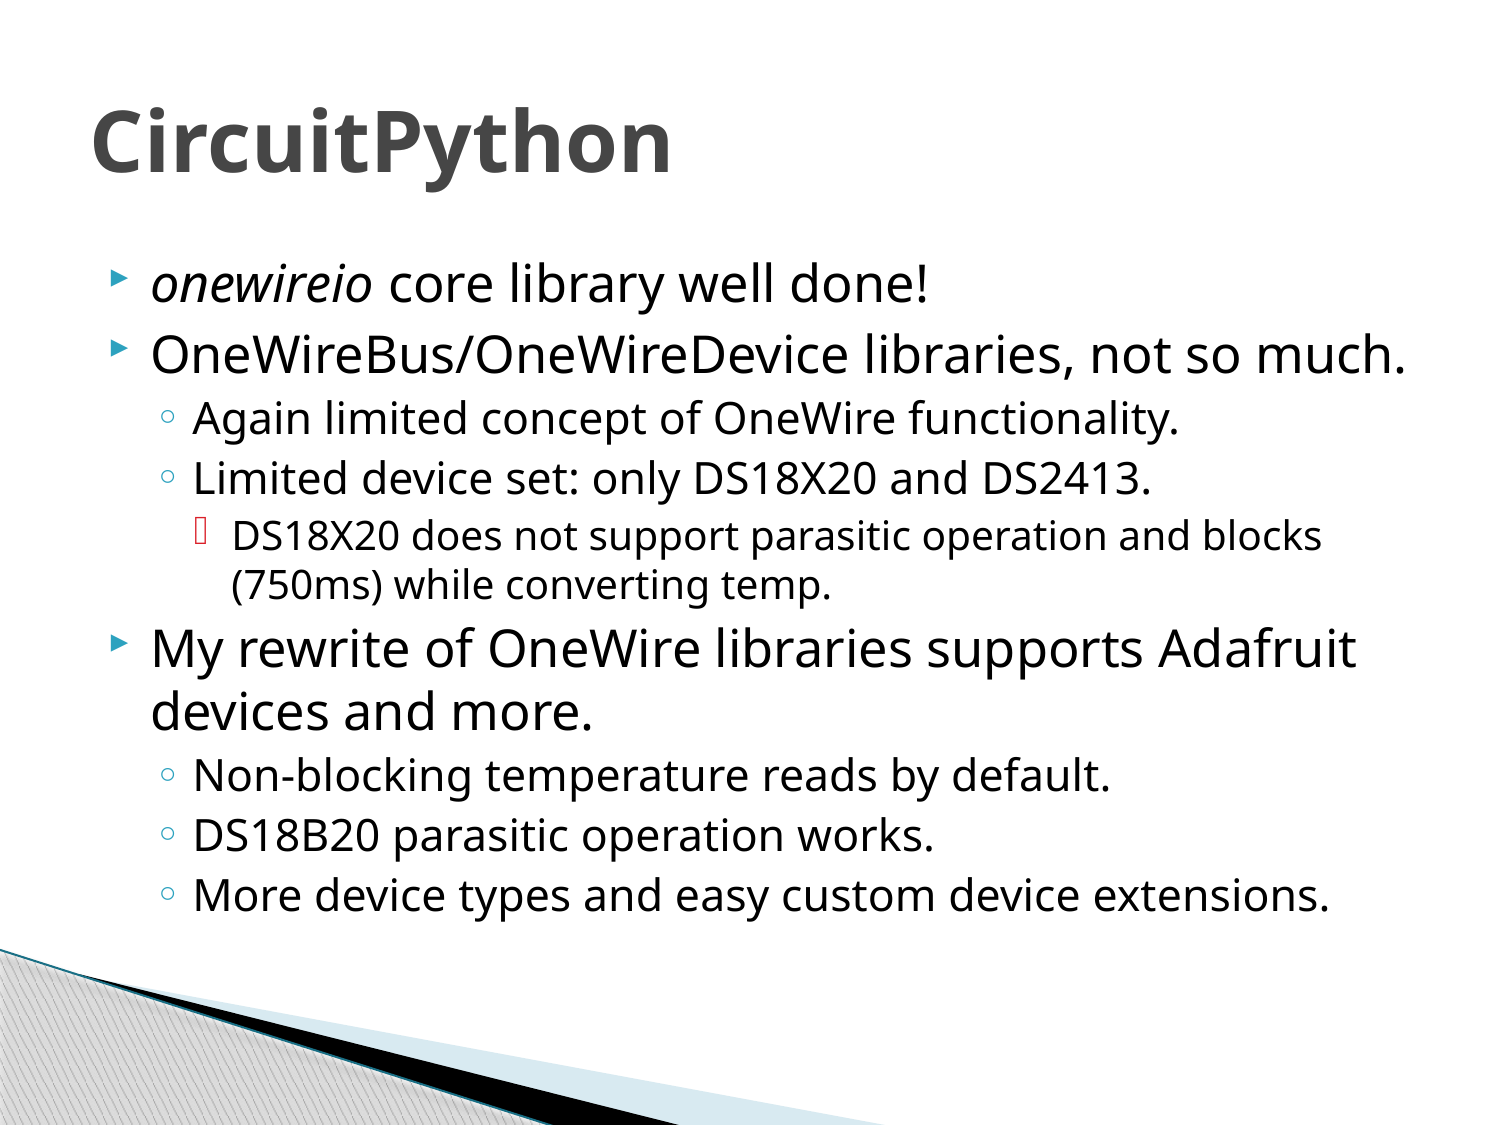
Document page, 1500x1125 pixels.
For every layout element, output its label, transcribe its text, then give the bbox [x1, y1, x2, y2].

title CircuitPython [75, 45, 1425, 233]
list onewireio core library well done! OneWireBus/OneWireDevice libraries, not so much. Again limited concept of OneWire functionality. Limited device set: only DS18X20 and DS2413. DS18X20 does not support parasitic operation and blocks (750ms) while converting temp. My rewrite of OneWire libraries supports Adafruit devices and more. Non-blocking temperature reads by default. DS18B20 parasitic operation works. More device types and easy custom device extensions. [75, 243, 1425, 986]
